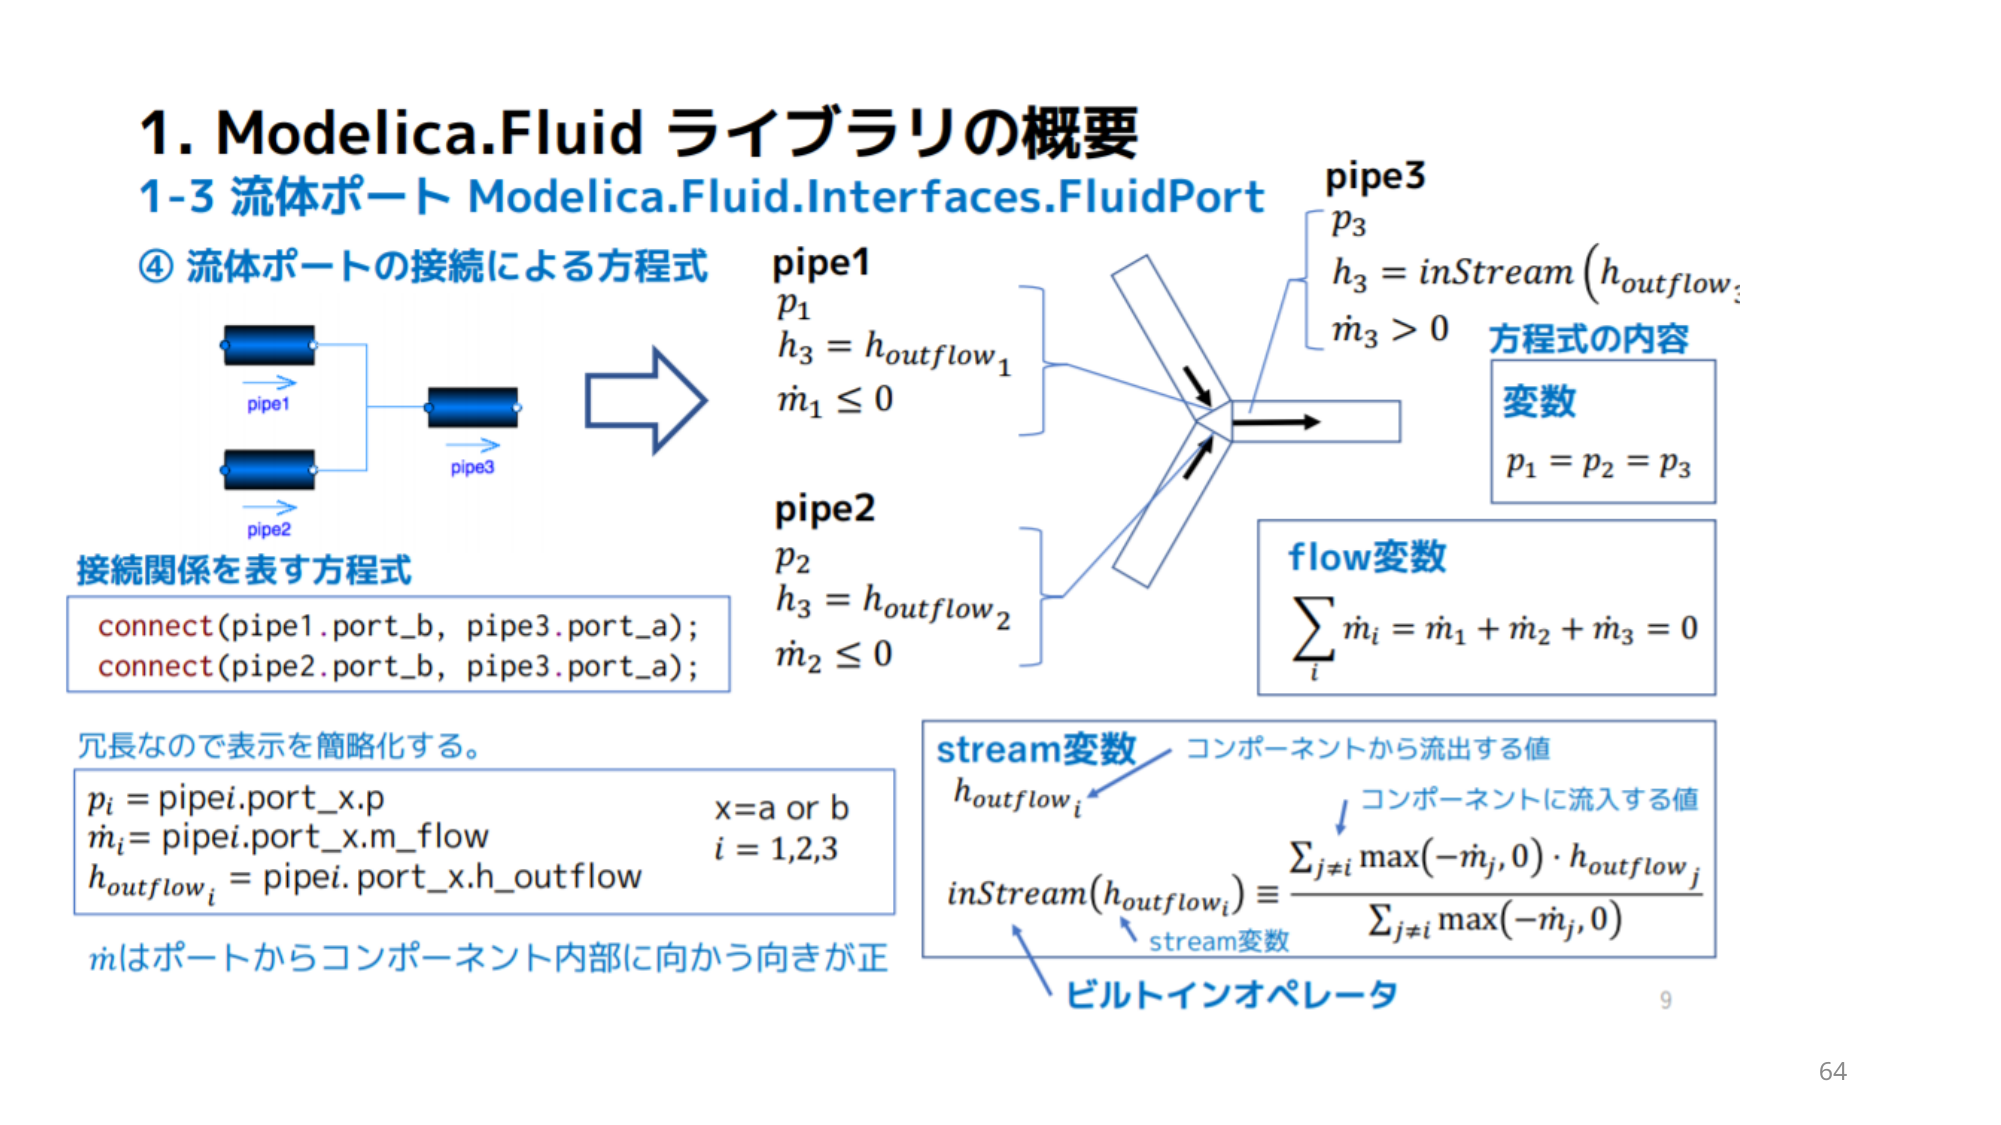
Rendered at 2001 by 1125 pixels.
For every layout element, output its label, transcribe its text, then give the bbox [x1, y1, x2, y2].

picture [56, 87, 1740, 1017]
slide_number 64 [1412, 1042, 1863, 1103]
